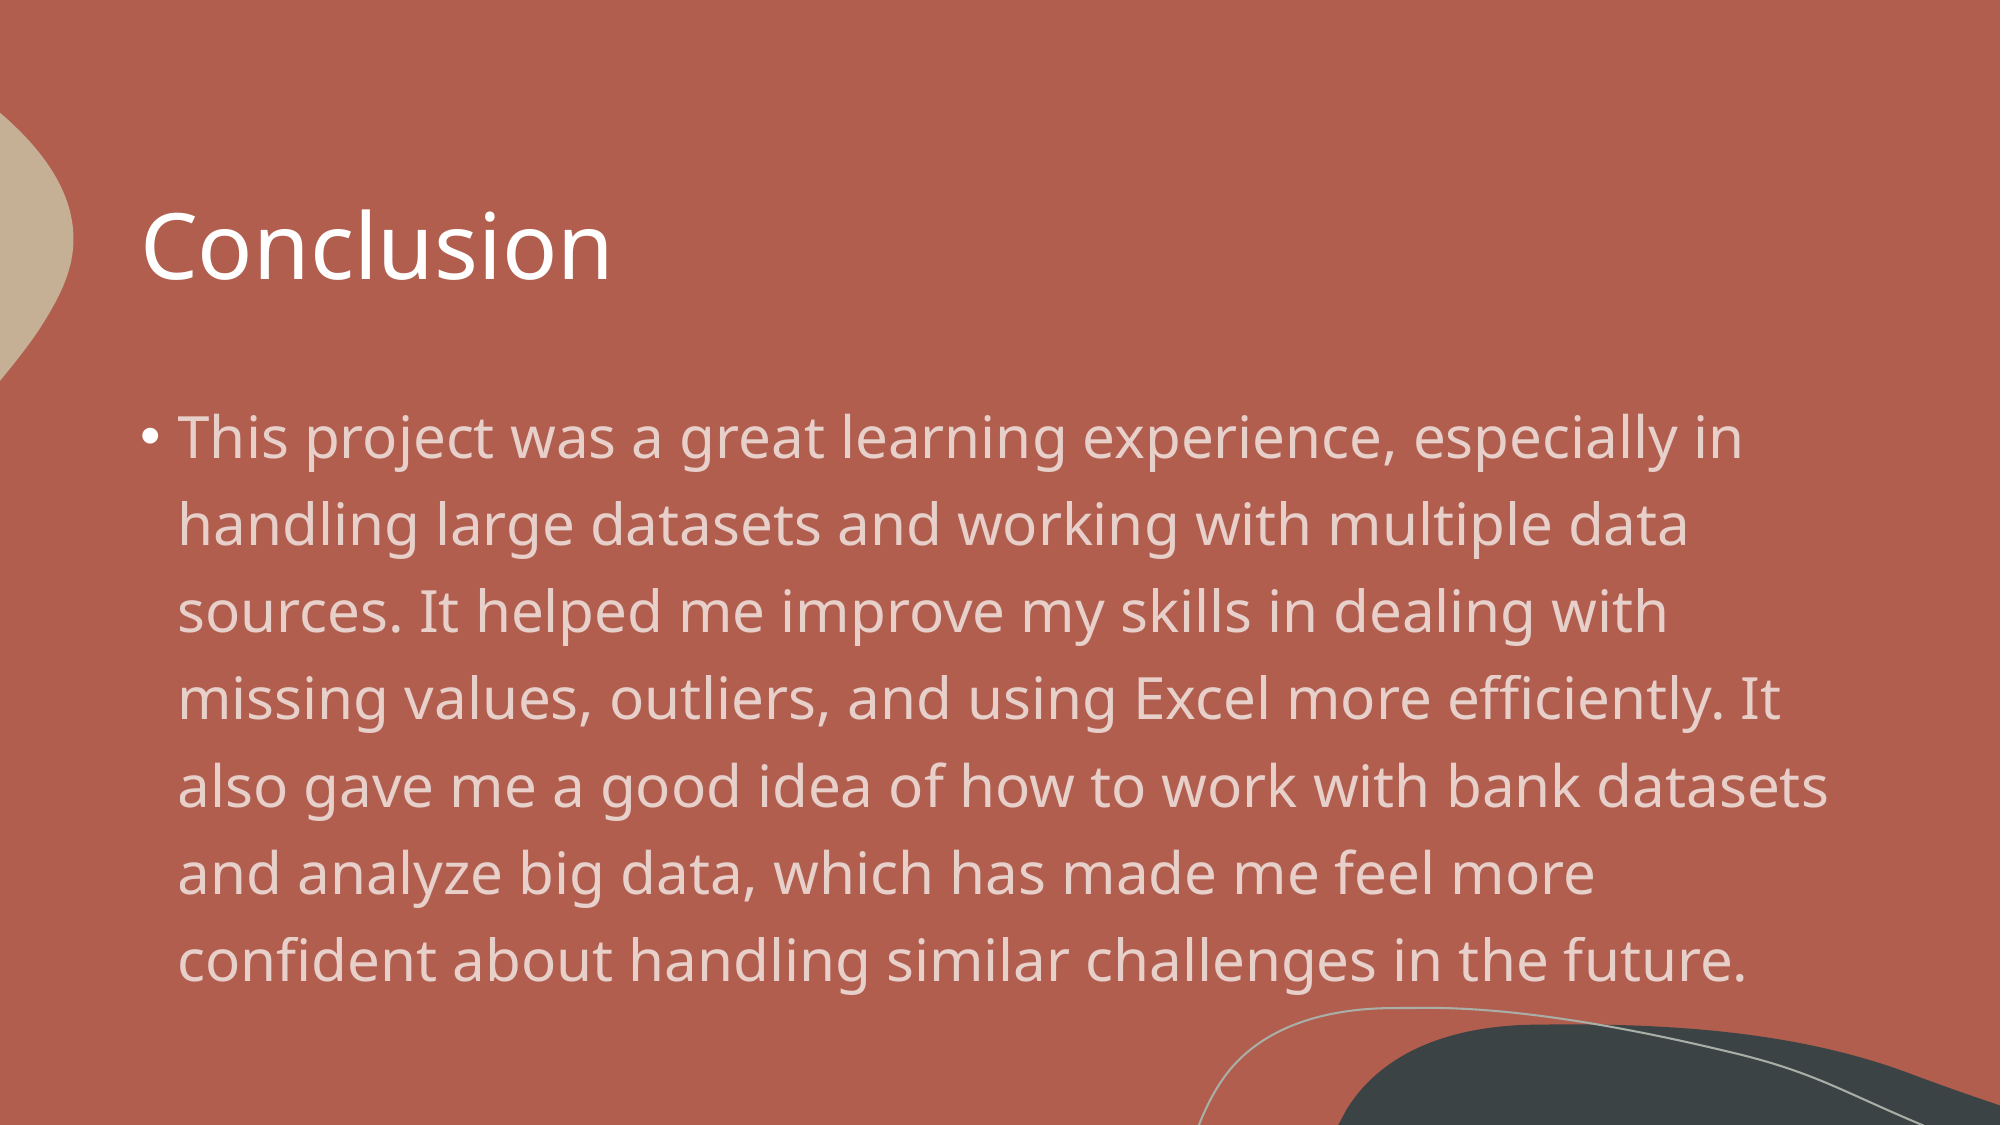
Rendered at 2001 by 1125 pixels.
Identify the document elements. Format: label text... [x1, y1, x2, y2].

title Conclusion [125, 125, 1875, 375]
list This project was a great learning experience, especially in handling large datasets and working with multiple data sources. It helped me improve my skills in dealing with missing values, outliers, and using Excel more efficiently. It also gave me a good idea of how to work with bank datasets and analyze big data, which has made me feel more confident about handling similar challenges in the future. [125, 375, 1875, 1002]
